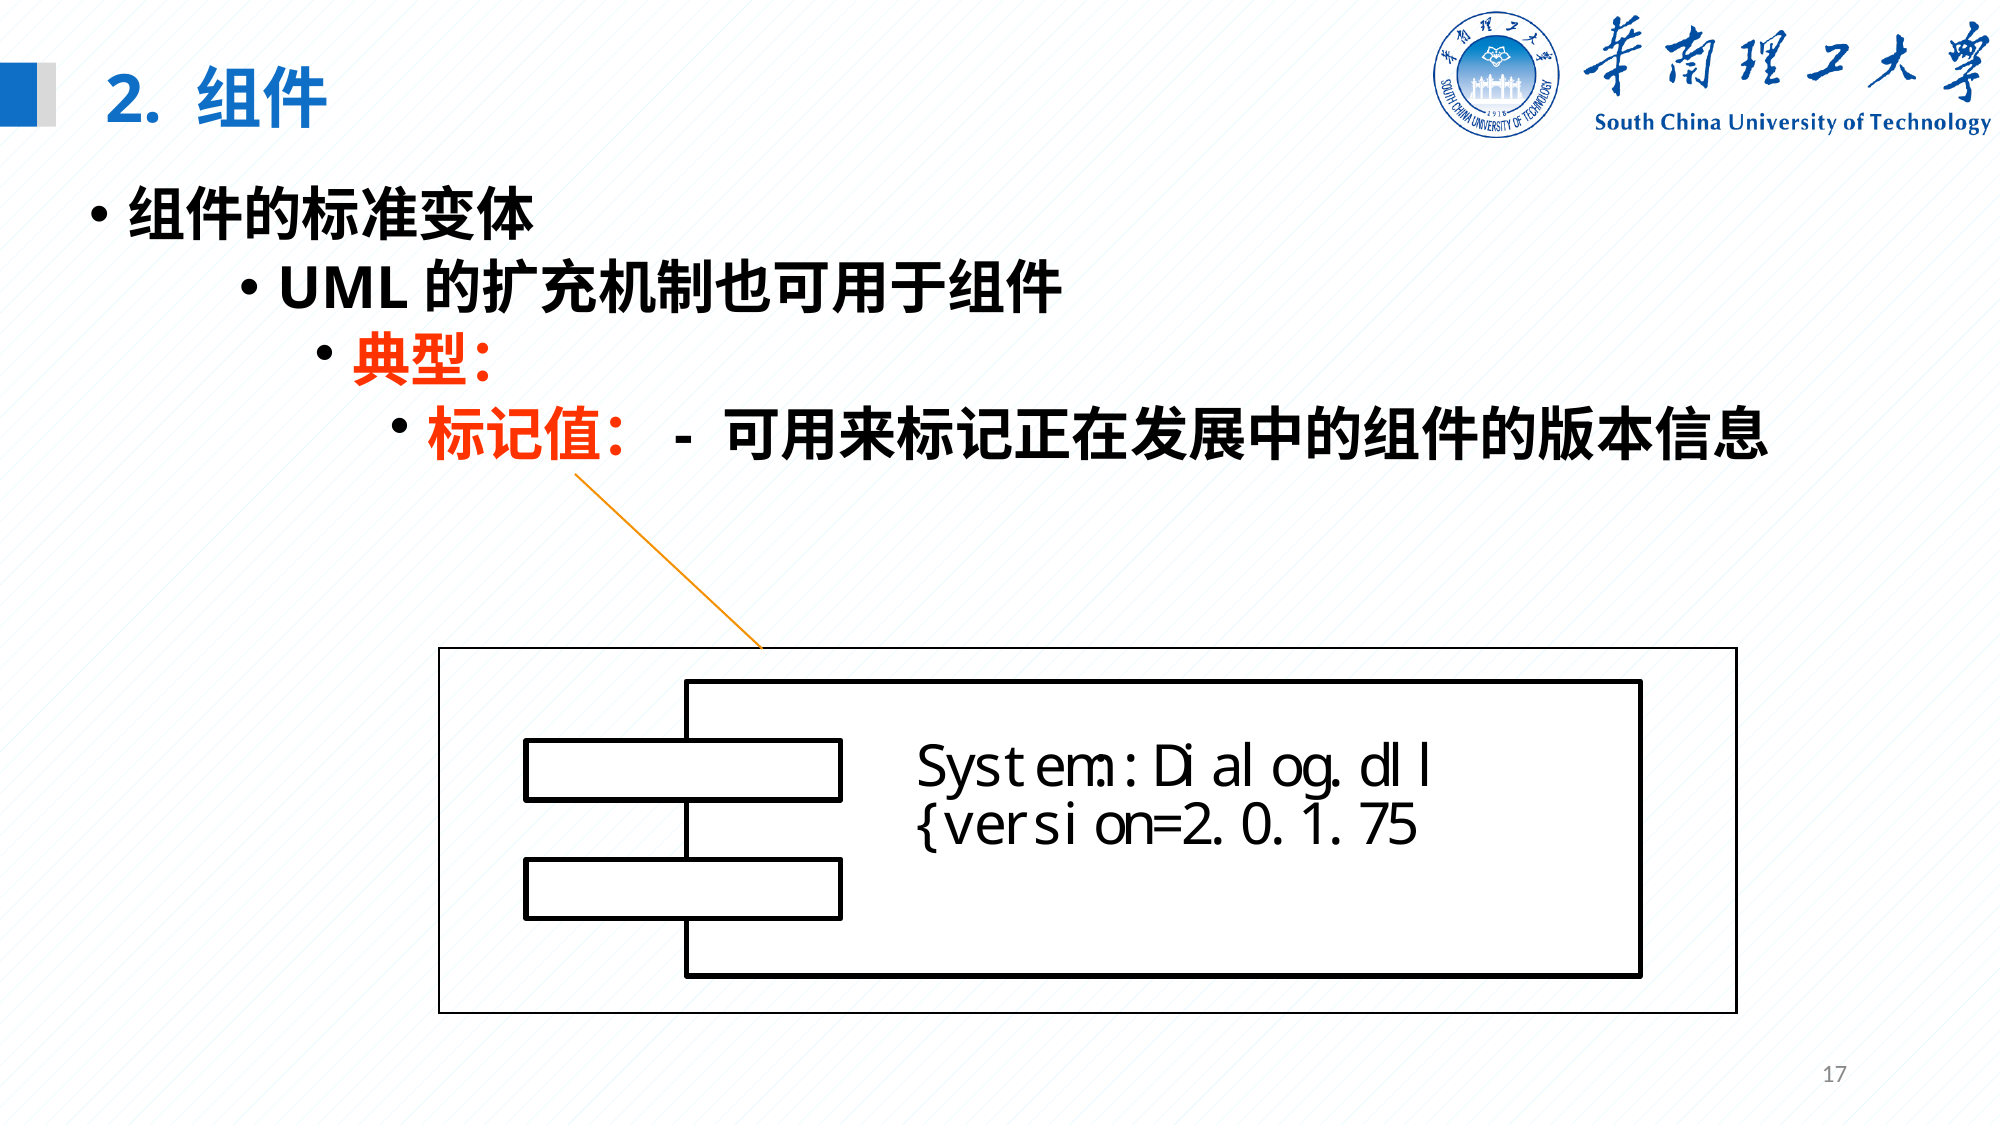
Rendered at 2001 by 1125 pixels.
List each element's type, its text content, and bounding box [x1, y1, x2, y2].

picture [439, 649, 1736, 1013]
list 组件的标准变体 UML的扩充机制也可用于组件 典型： 标记值：- 可用来标记正在发展中的组件的版本信息 [74, 177, 1801, 892]
text_box 2. 组件 [90, 48, 1265, 143]
picture [1433, 11, 1991, 138]
slide_number 17 [1412, 1042, 1863, 1103]
